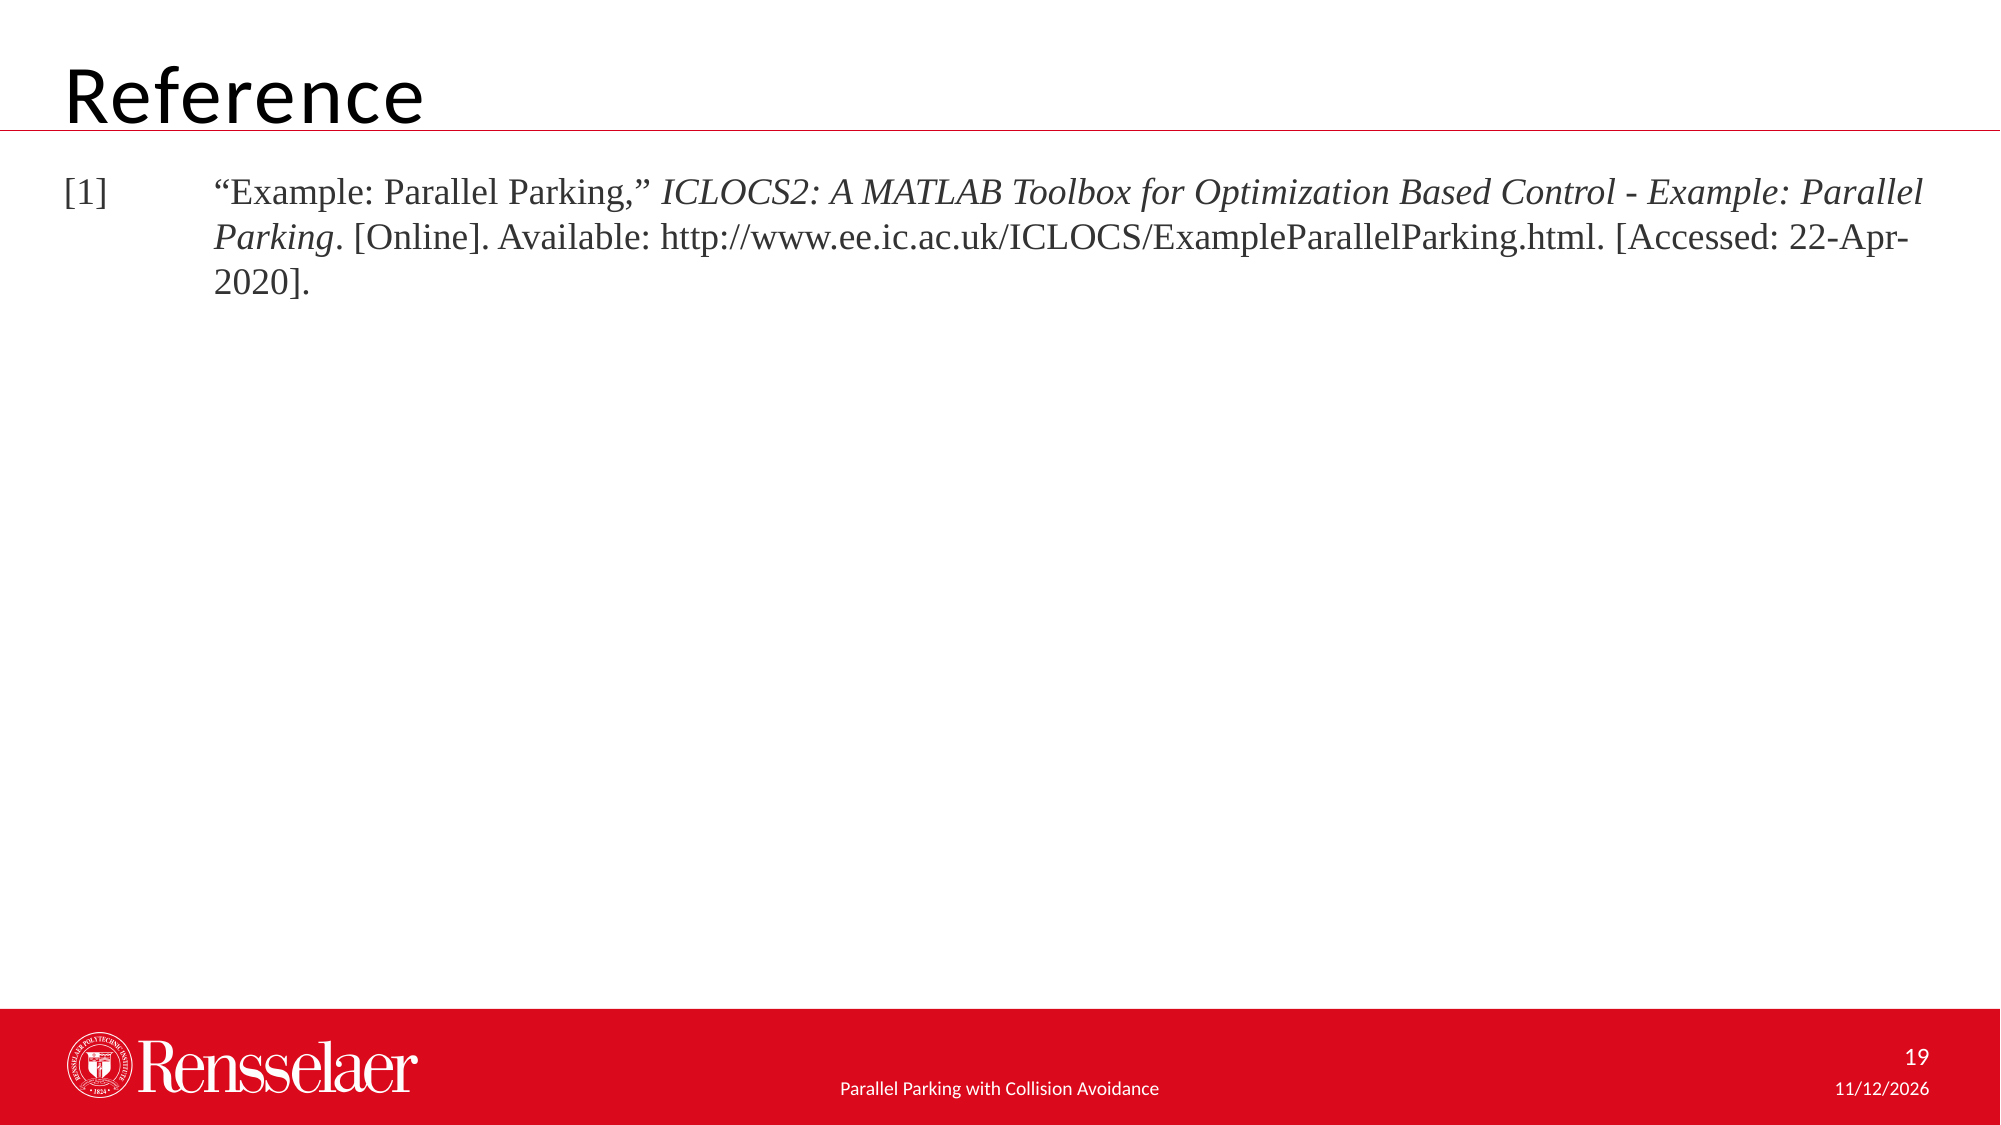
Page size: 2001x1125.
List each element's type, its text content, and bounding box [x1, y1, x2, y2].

text_box [1] “Example: Parallel Parking,” ICLOCS2: A MATLAB Toolbox for Optimization Based Control - Example: Parallel Parking. [Online]. Available: http://www.ee.ic.ac.uk/ICLOCS/ExampleParallelParking.html. [Accessed: 22-Apr- 2020]. [49, 159, 2000, 310]
picture [67, 1032, 418, 1098]
list Reference [49, 44, 1870, 131]
